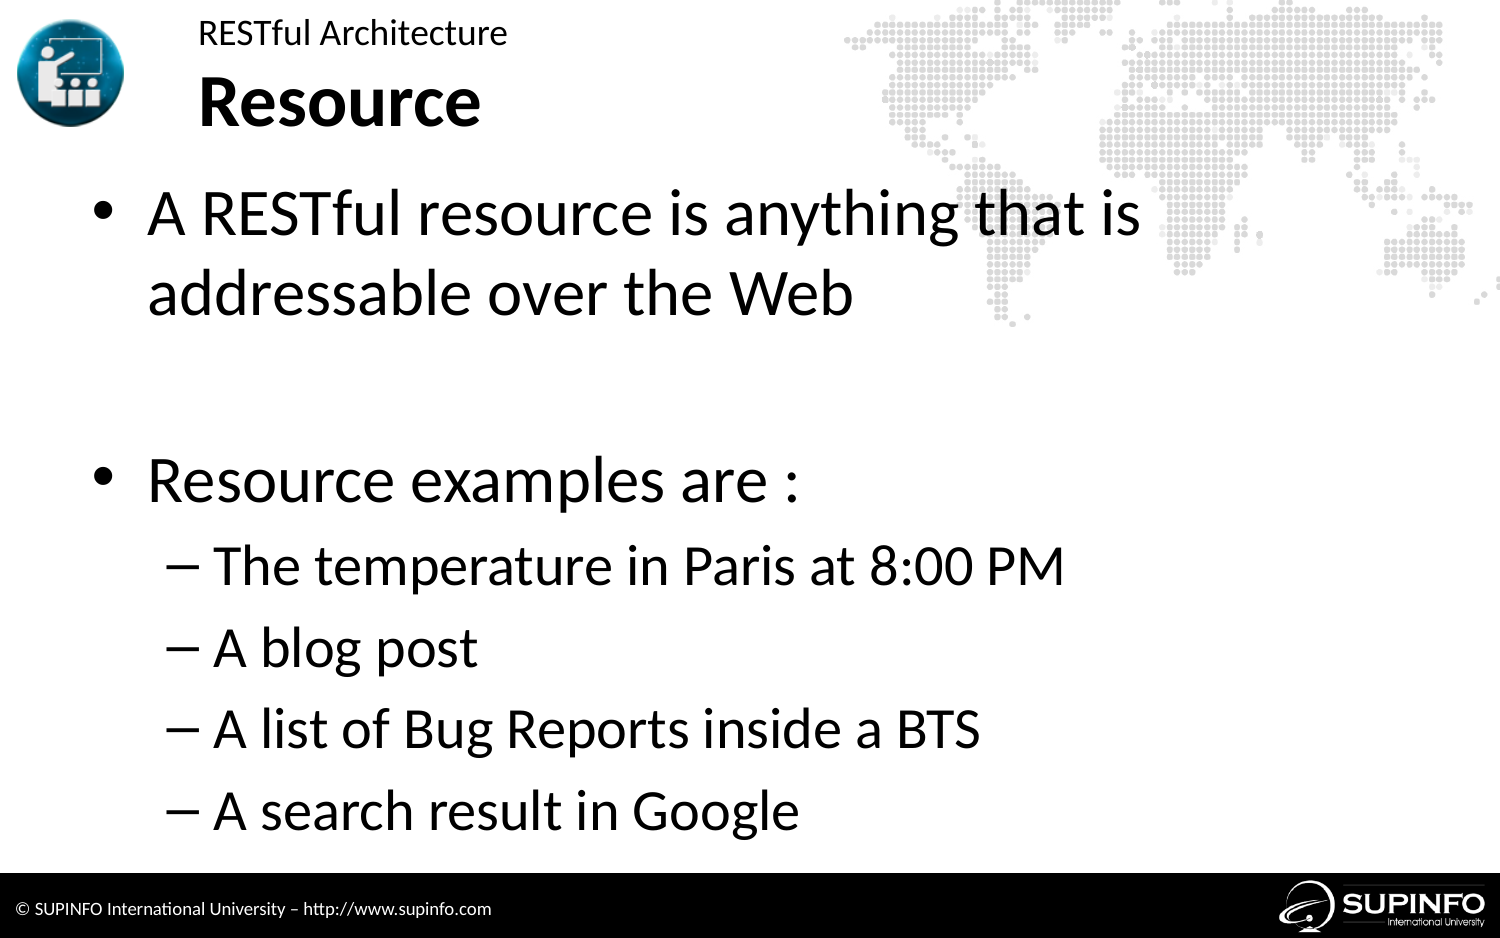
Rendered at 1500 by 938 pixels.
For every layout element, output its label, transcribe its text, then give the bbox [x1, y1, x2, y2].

list RESTful Architecture [182, 0, 1460, 56]
list A RESTful resource is anything that is addressable over the Web Resource examples are : The temperature in Paris at 8:00 PM A blog post A list of Bug Reports inside a BTS A search result in Google [76, 161, 1436, 856]
picture [17, 19, 125, 127]
picture [49, 37, 102, 75]
picture [39, 46, 101, 107]
picture [1269, 870, 1494, 938]
title Resource [182, 56, 1460, 139]
text_box [419, 28, 450, 90]
picture [844, 0, 1500, 327]
